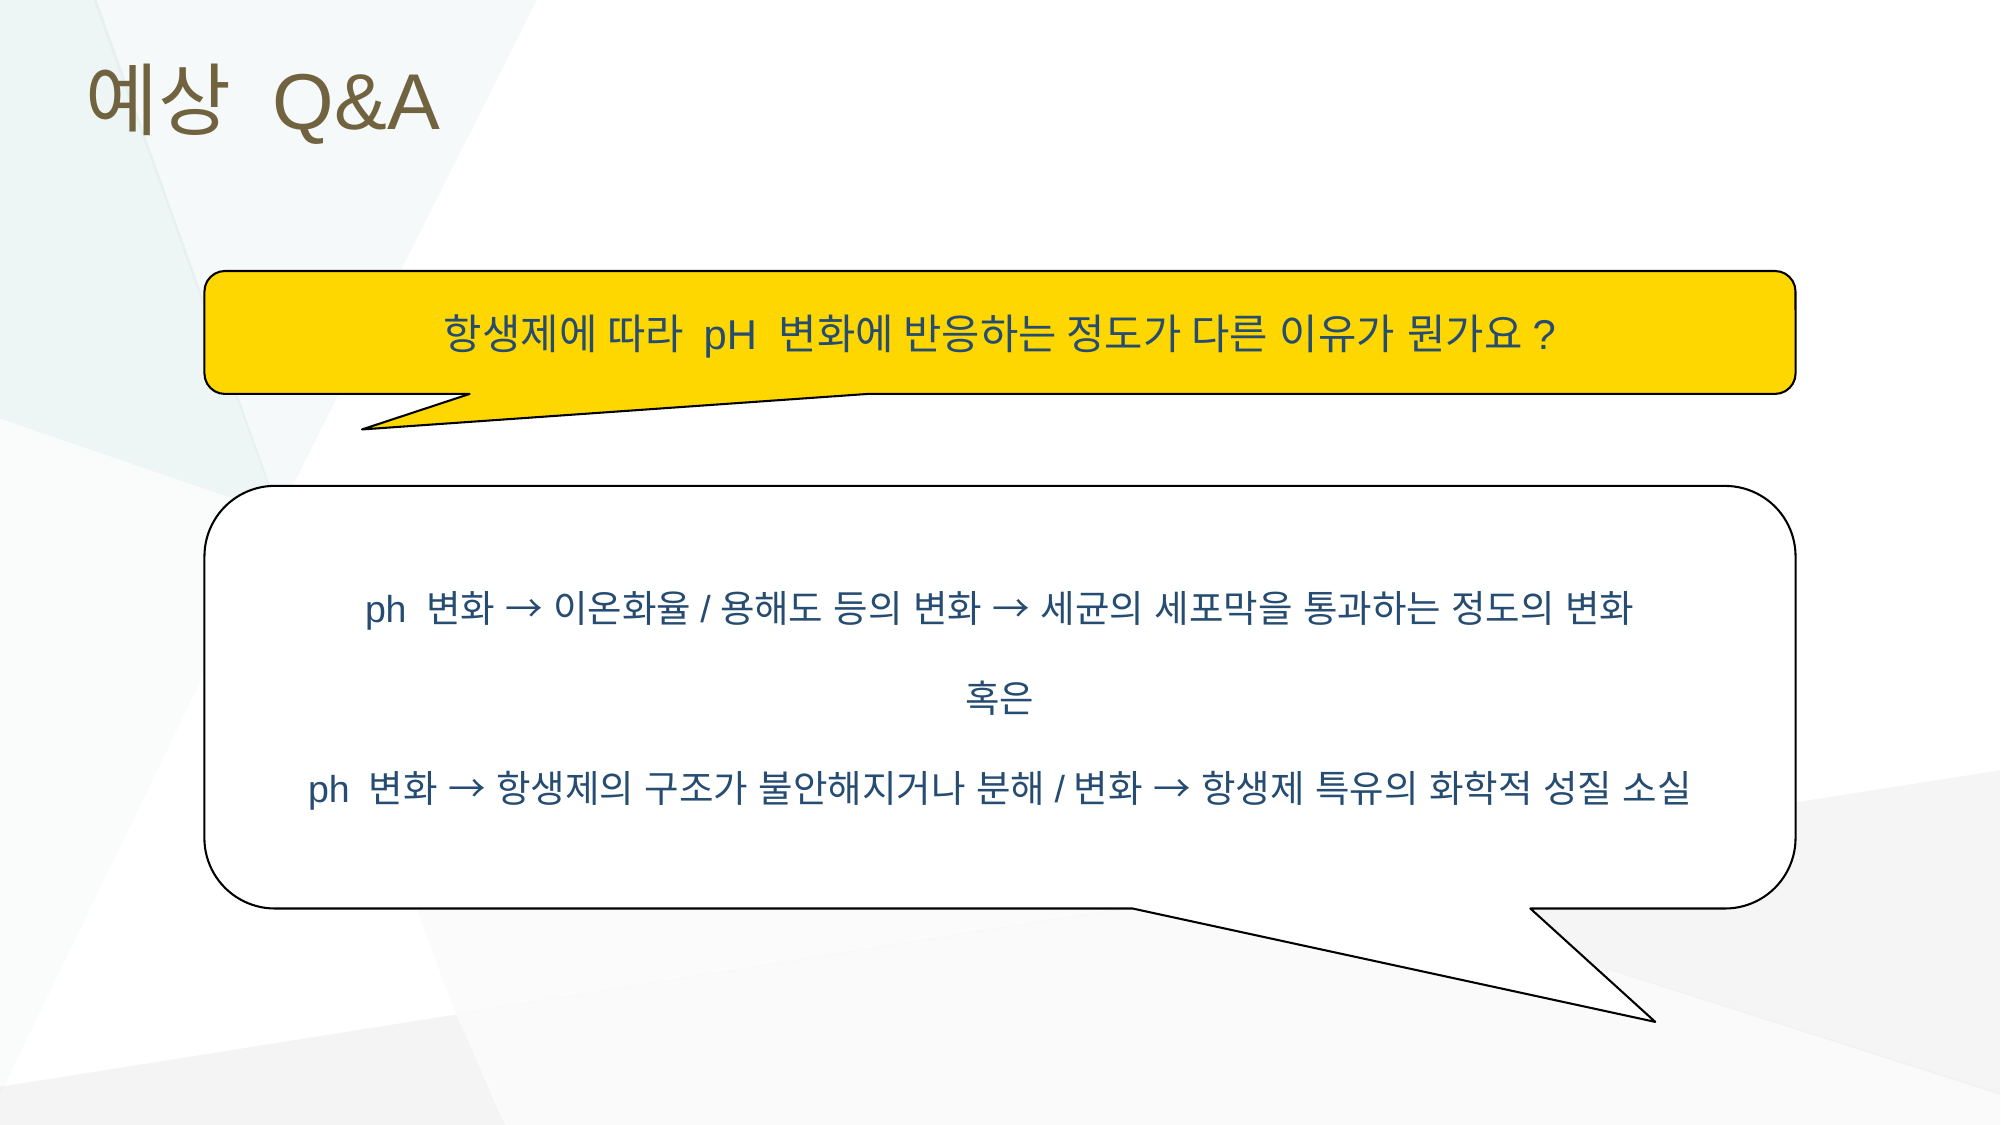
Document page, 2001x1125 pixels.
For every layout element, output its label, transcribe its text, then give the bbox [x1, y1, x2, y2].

text_box ph 변화 → 이온화율/용해도 등의 변화 → 세균의 세포막을 통과하는 정도의 변화 혹은 ph 변화 → 항생제의 구조가 불안해지거나 분해/변화 → 항생제 특유의 화학적 성질 소실 [202, 484, 1798, 1024]
text_box 항생제에 따라 pH 변화에 반응하는 정도가 다른 이유가 뭔가요? [202, 269, 1798, 432]
title 예상 Q&A [70, 20, 1925, 175]
